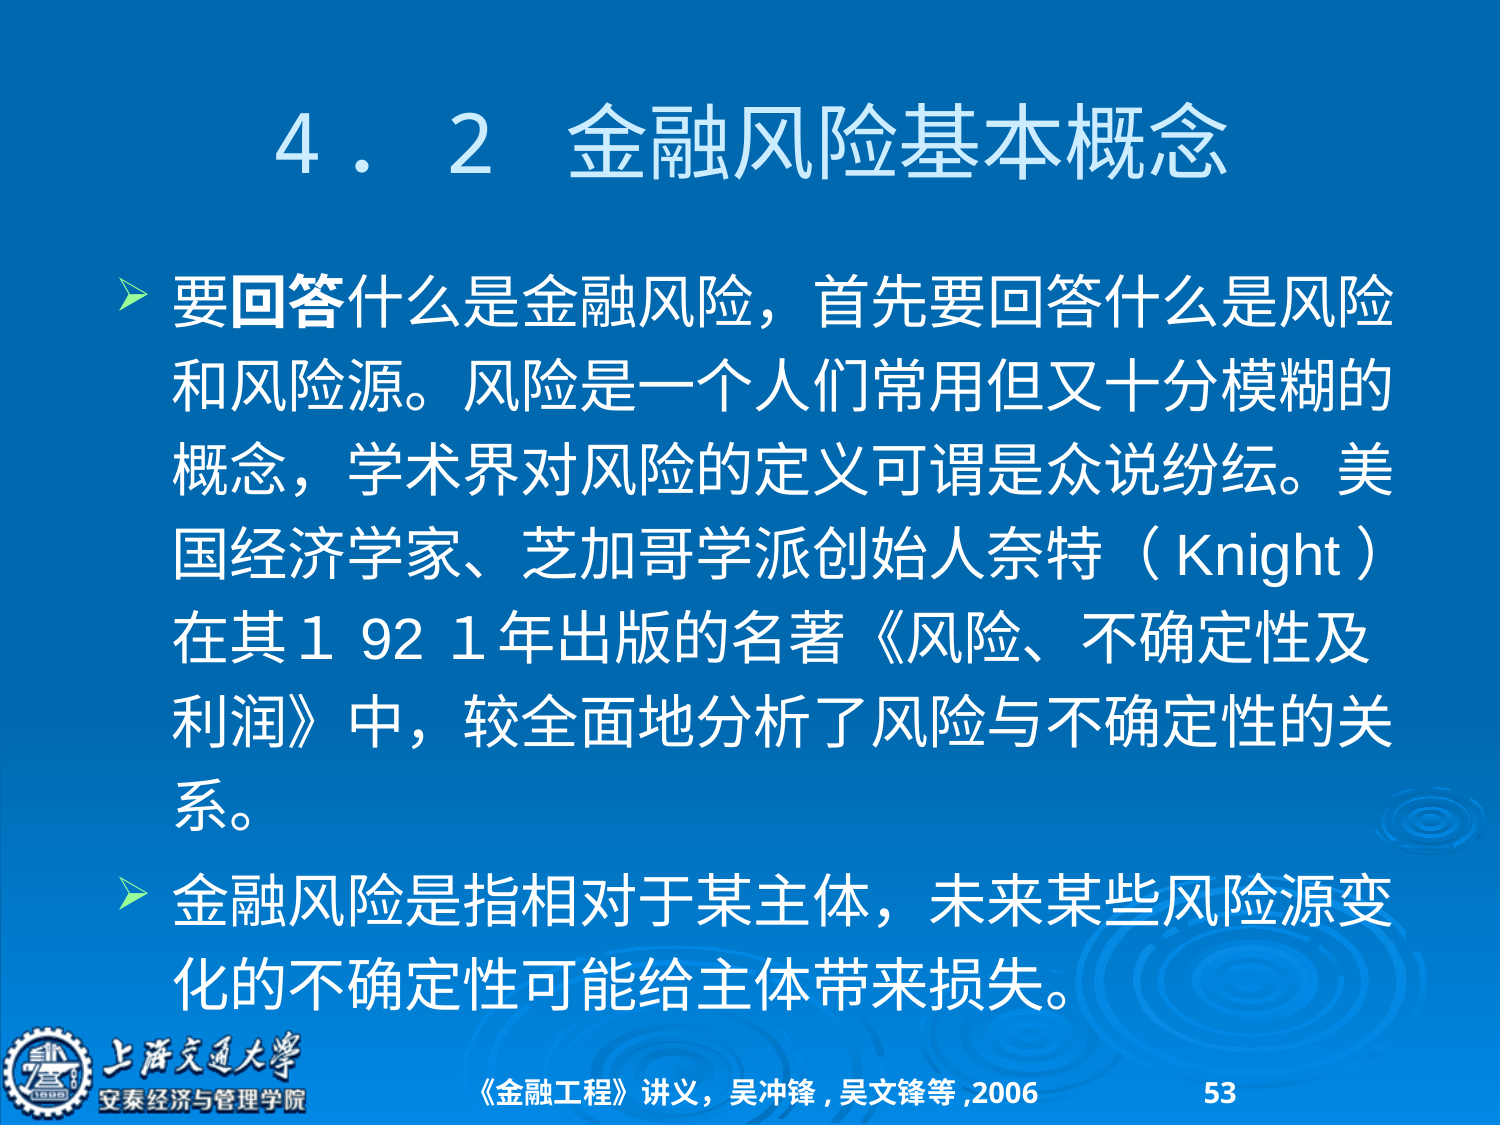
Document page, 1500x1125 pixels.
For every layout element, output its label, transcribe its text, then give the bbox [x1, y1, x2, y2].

list 要回答什么是金融风险，首先要回答什么是风险和风险源。风险是一个人们常用但又十分模糊的概念，学术界对风险的定义可谓是众说纷纭。美国经济学家、芝加哥学派创始人奈特（Knight）在其１92１年出版的名著《风险、不确定性及利润》中，较全面地分析了风险与不确定性的关系。 金融风险是指相对于某主体，未来某些风险源变化的不确定性可能给主体带来损失。 [100, 243, 1436, 1012]
picture [0, 1017, 313, 1125]
title 4．2 金融风险基本概念 [76, 90, 1427, 190]
